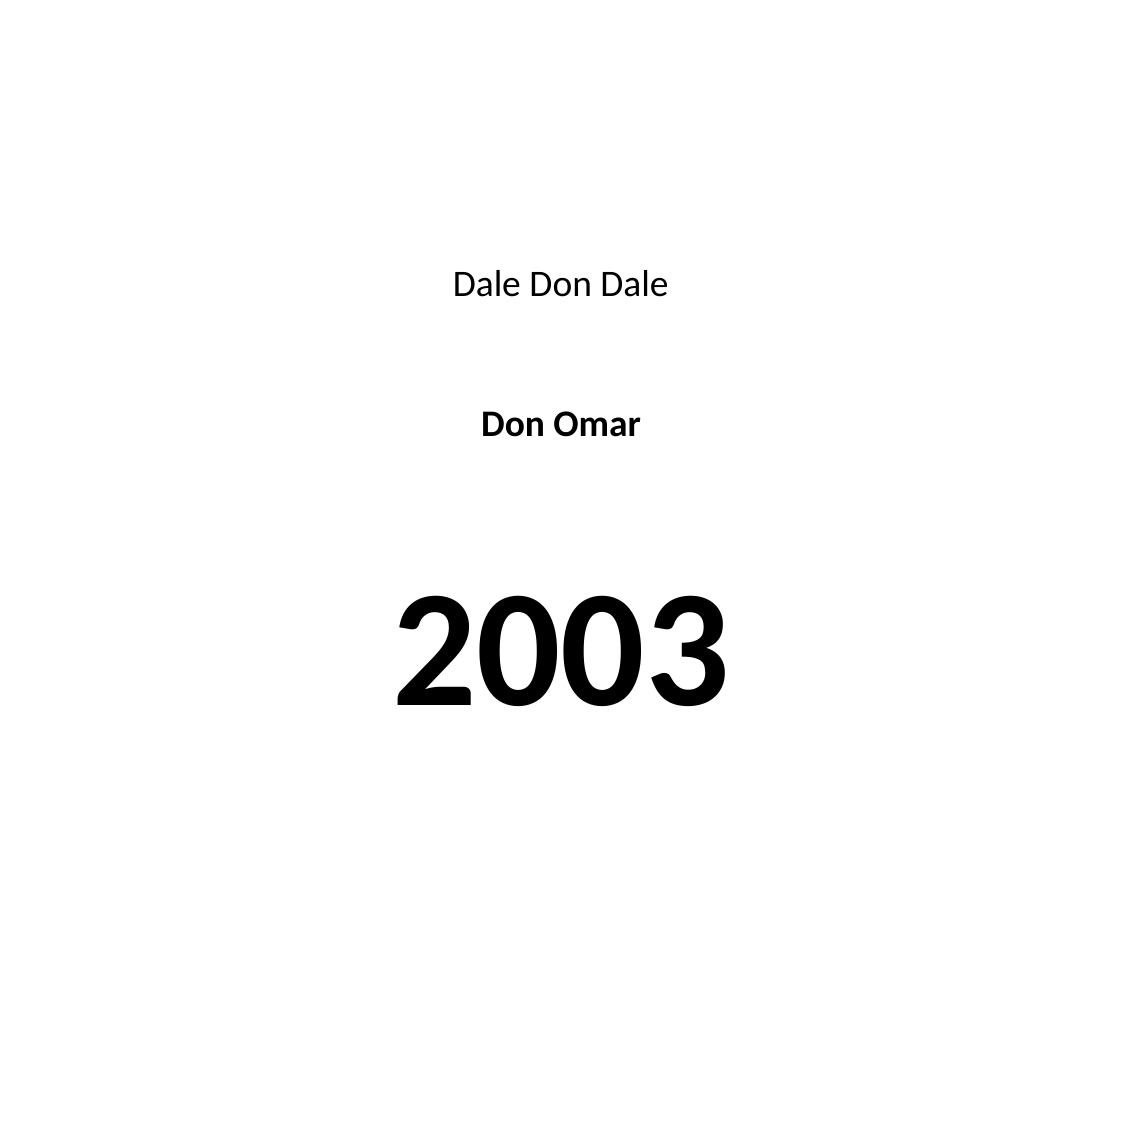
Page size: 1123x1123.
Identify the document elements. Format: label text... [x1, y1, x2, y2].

text_box Dale Don Dale Don Omar 2003 [58, 206, 1063, 747]
